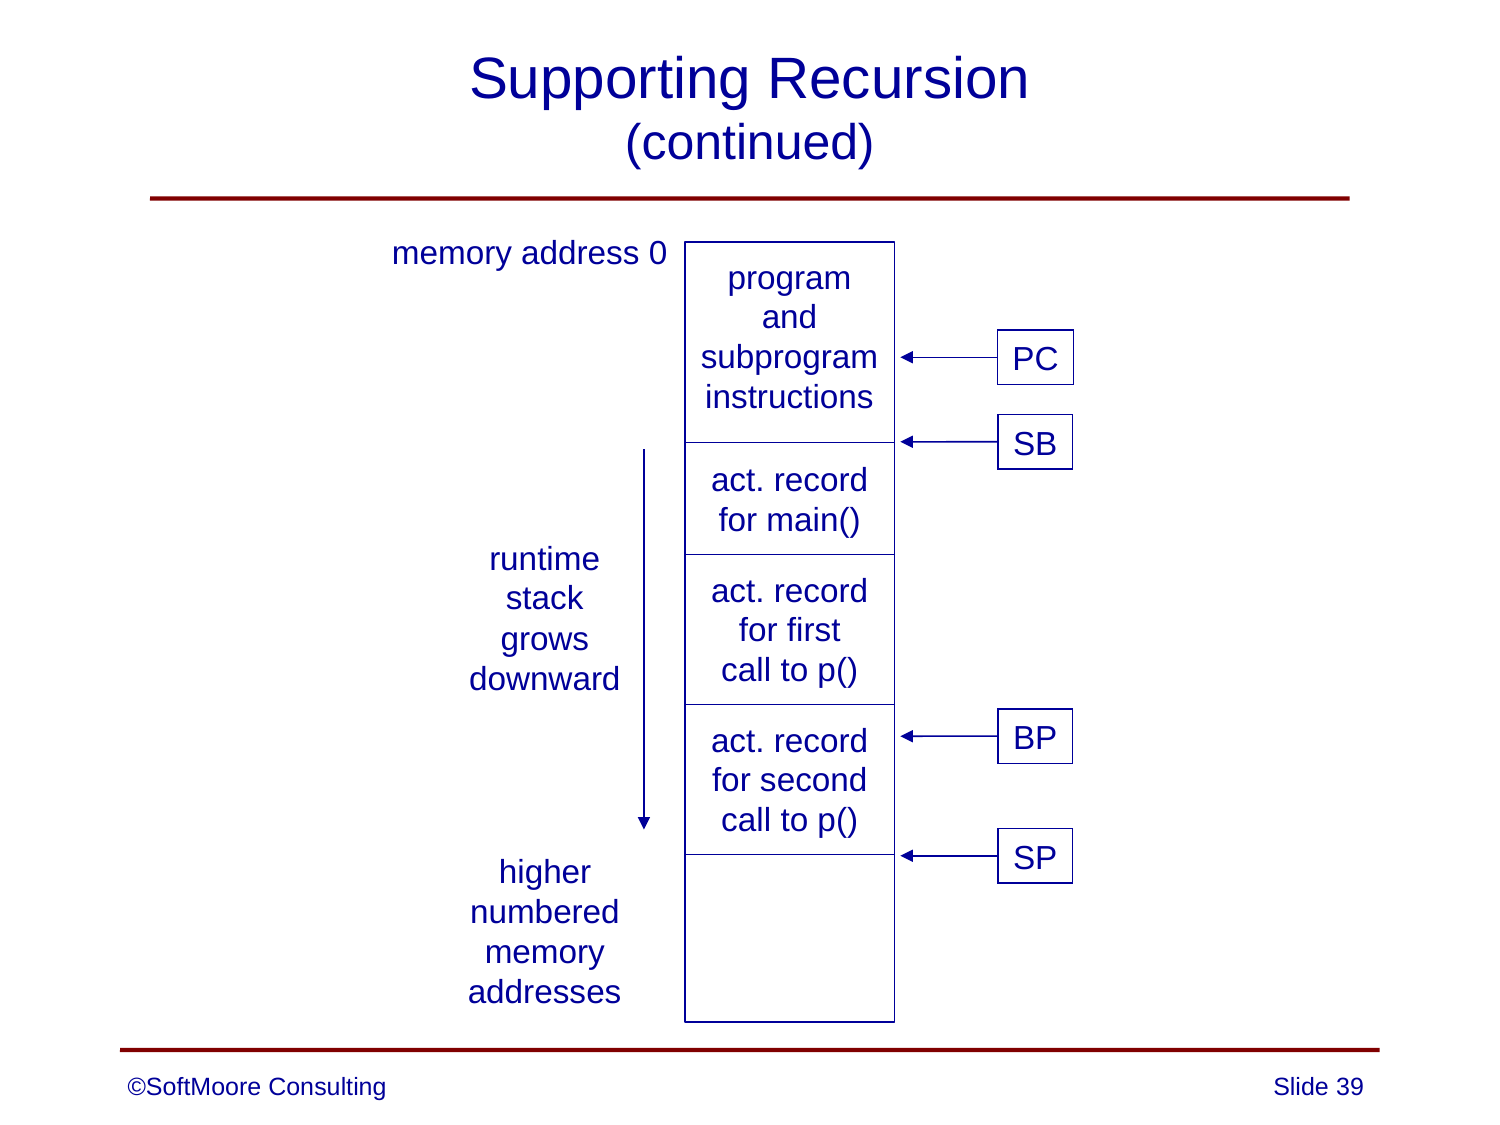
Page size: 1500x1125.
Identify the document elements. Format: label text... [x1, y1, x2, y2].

footer ©SoftMoore Consulting [111, 1061, 563, 1109]
title Supporting Recursion (continued) [149, 22, 1350, 188]
slide_number Slide 39 [1078, 1061, 1380, 1109]
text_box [374, 223, 1075, 1023]
